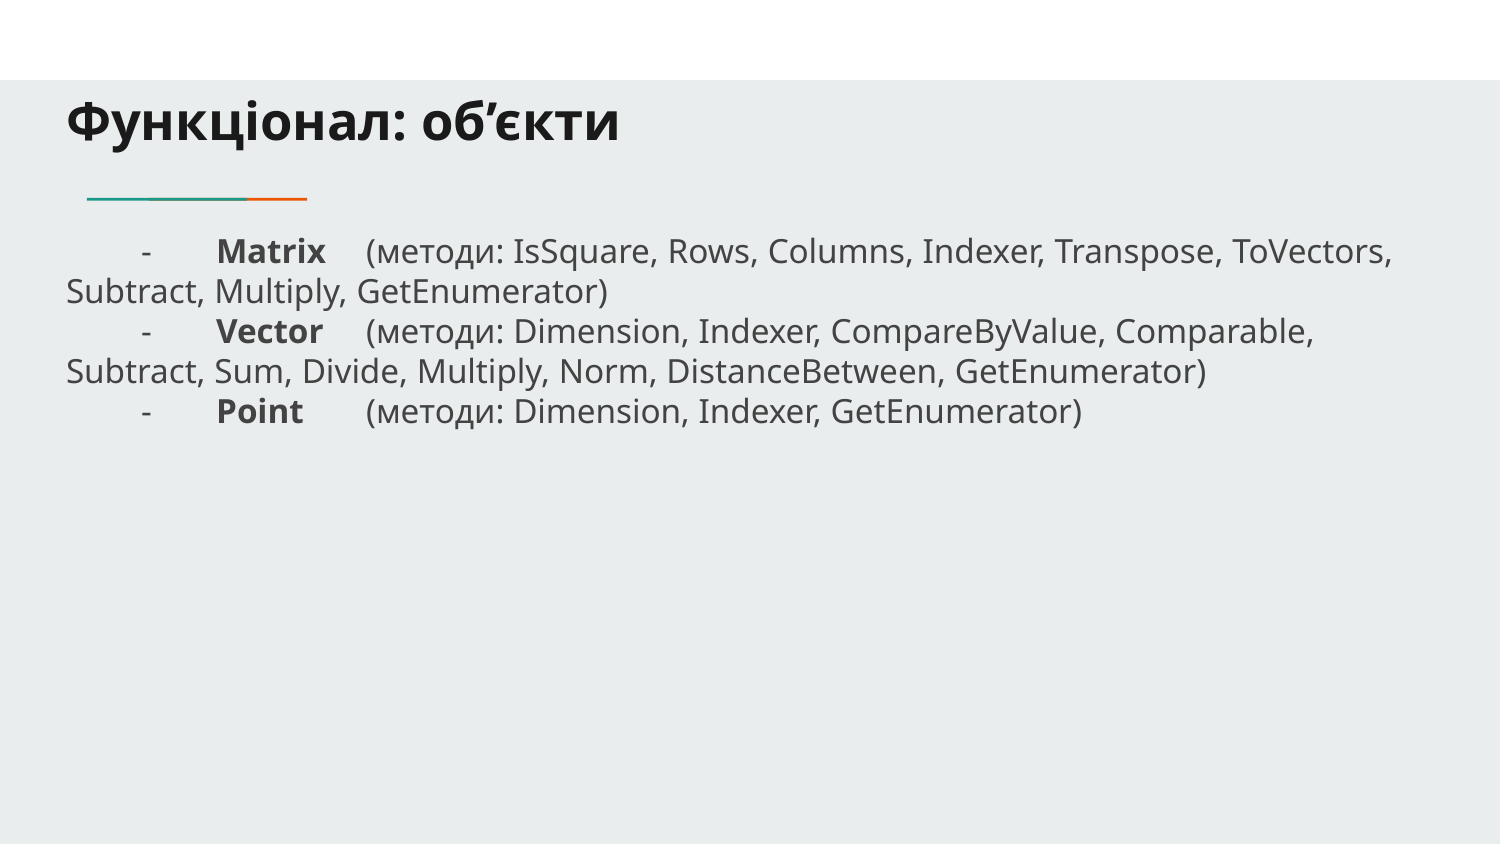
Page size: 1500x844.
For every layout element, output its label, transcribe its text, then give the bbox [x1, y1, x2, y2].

title Функціонал: об’єкти [51, 72, 1449, 167]
subtitle - Matrix (методи: IsSquare, Rows, Columns, Indexer, Transpose, ToVectors, Subtract, Multiply, GetEnumerator) - Vector (методи: Dimension, Indexer, CompareByValue, Comparable, Subtract, Sum, Divide, Multiply, Norm, DistanceBetween, GetEnumerator) - Point (методи: Dimension, Indexer, GetEnumerator) [51, 215, 1449, 670]
